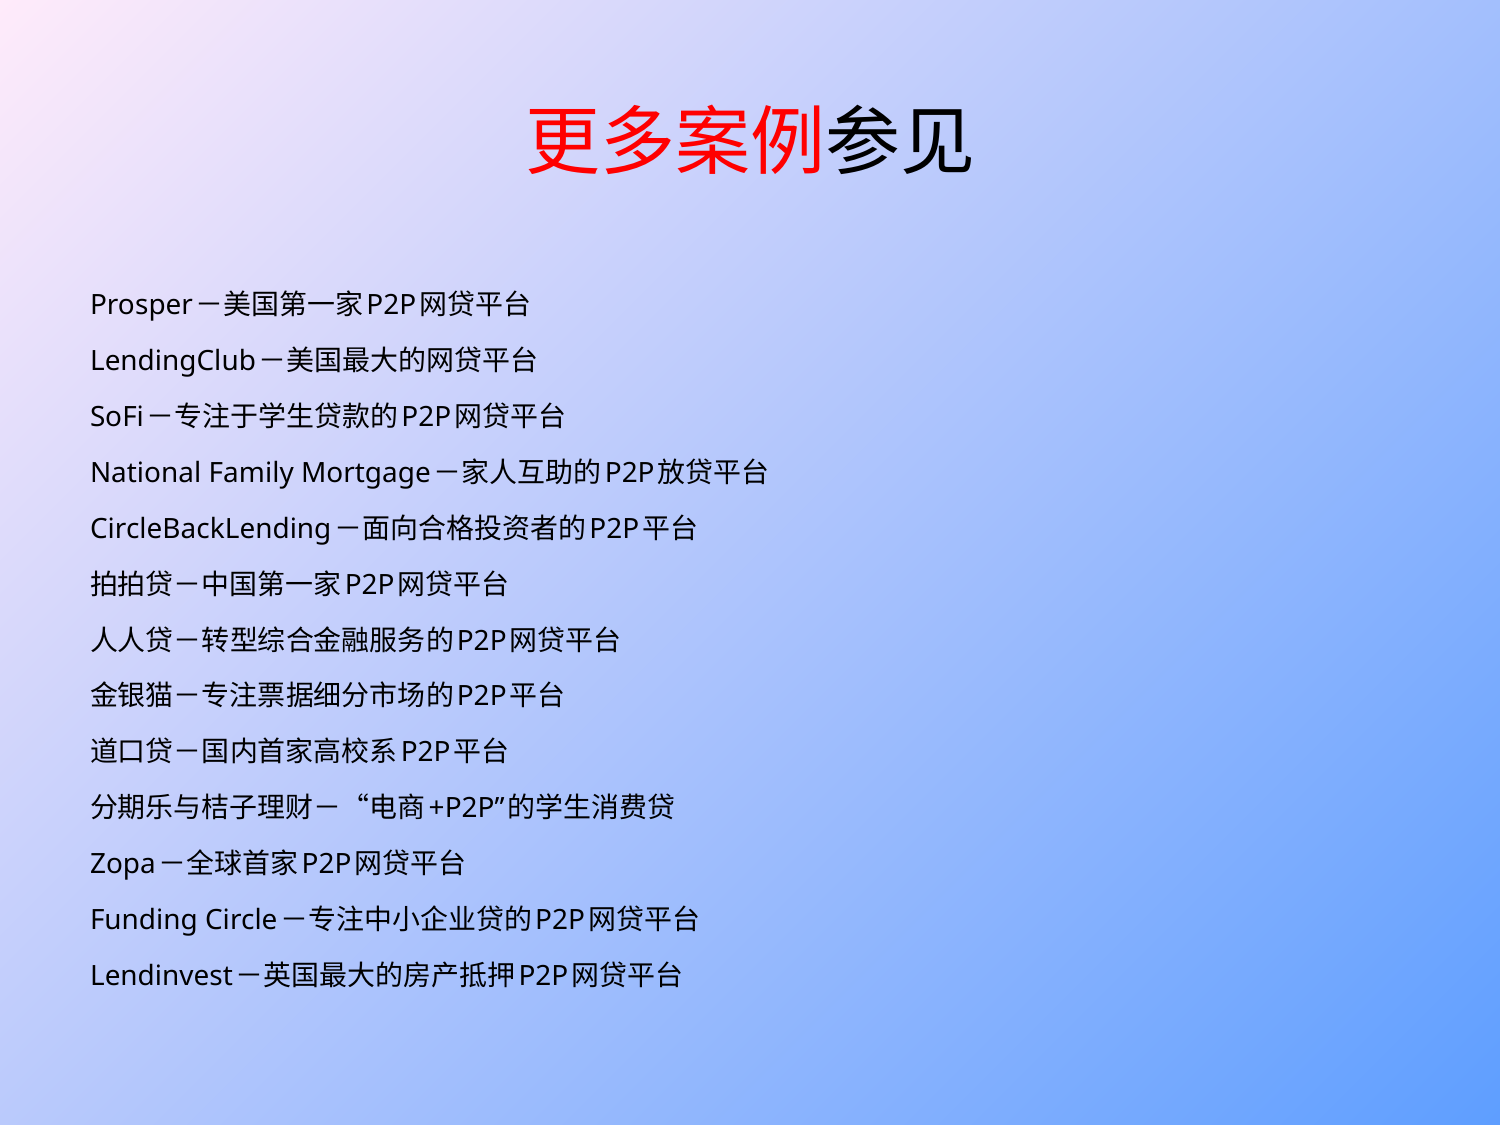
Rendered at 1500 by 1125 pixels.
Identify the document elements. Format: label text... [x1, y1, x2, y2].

title 更多案例参见 [75, 45, 1425, 233]
list Prosper－美国第一家P2P网贷平台 LendingClub－美国最大的网贷平台 SoFi－专注于学生贷款的P2P网贷平台 National Family Mortgage－家人互助的P2P放贷平台 CircleBackLending－面向合格投资者的P2P平台 拍拍贷－中国第一家P2P网贷平台 人人贷－转型综合金融服务的P2P网贷平台 金银猫－专注票据细分市场的P2P平台 道口贷－国内首家高校系P2P平台 分期乐与桔子理财－“电商+P2P”的学生消费贷 Zopa－全球首家P2P网贷平台 Funding Circle－专注中小企业贷的P2P网贷平台 Lendinvest－英国最大的房产抵押P2P网贷平台 [75, 262, 1425, 1005]
